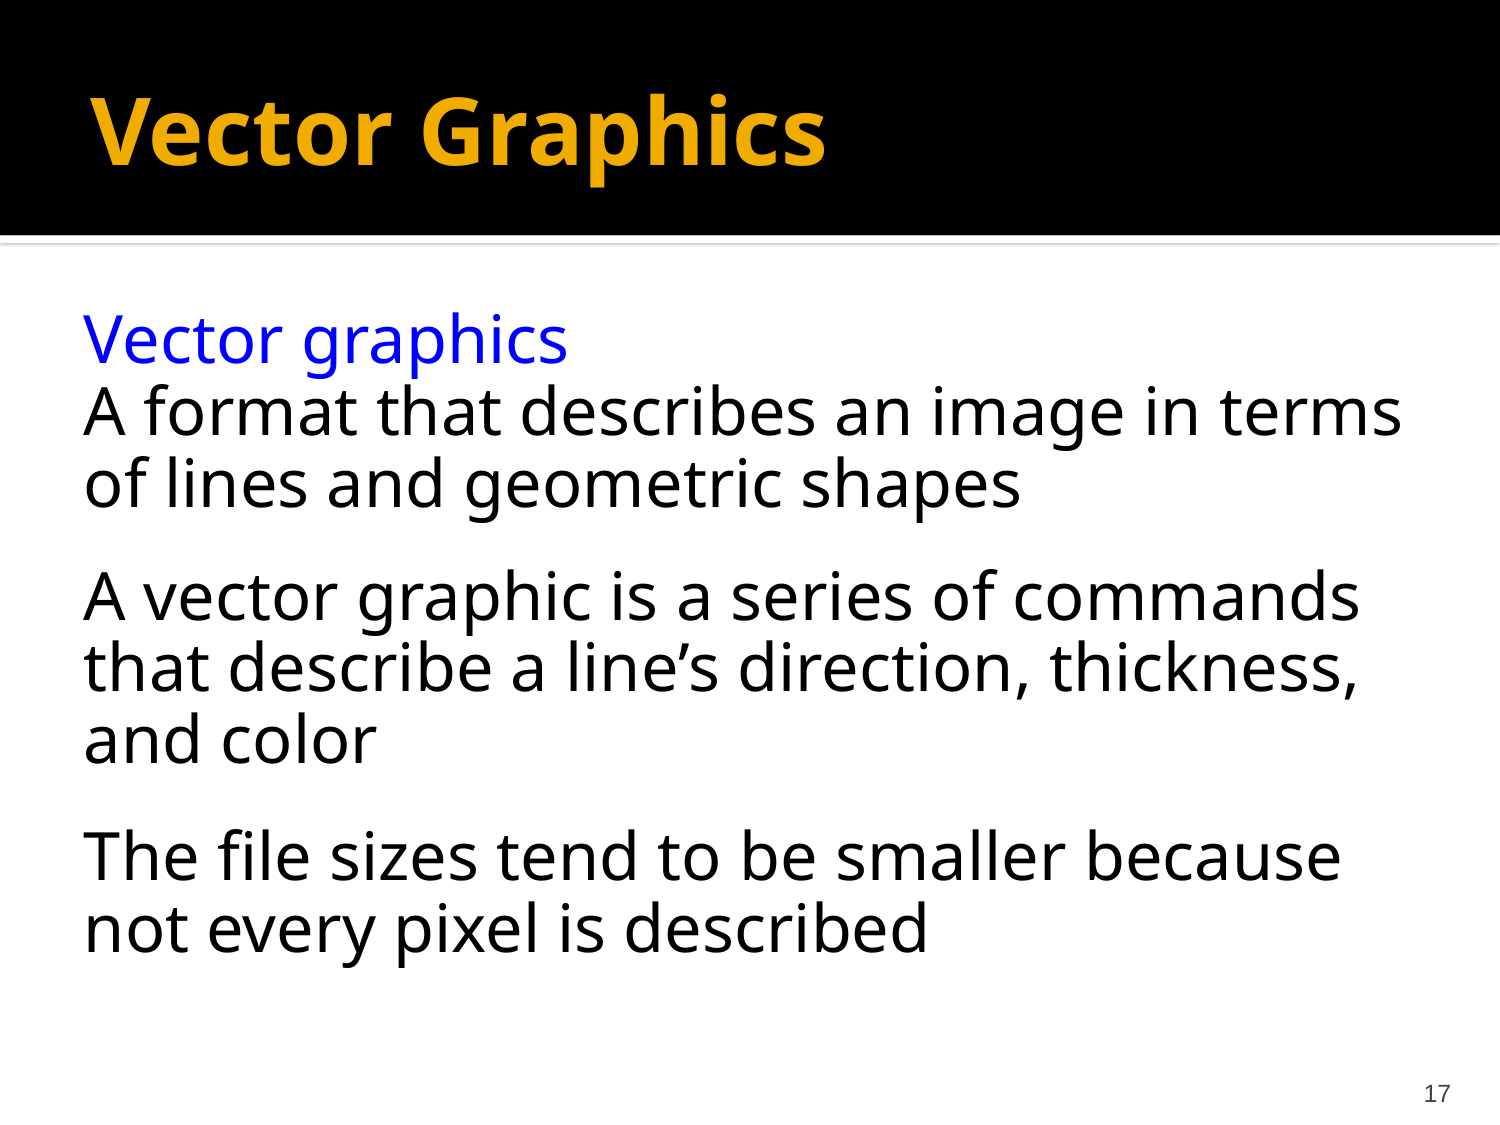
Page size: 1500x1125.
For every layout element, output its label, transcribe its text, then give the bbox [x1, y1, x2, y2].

title Vector Graphics [75, 25, 1425, 231]
list Vector graphics A format that describes an image in terms of lines and geometric shapes A vector graphic is a series of commands that describe a line’s direction, thickness, and color The file sizes tend to be smaller because not every pixel is described [75, 291, 1425, 1050]
slide_number 16 [1345, 1062, 1467, 1108]
